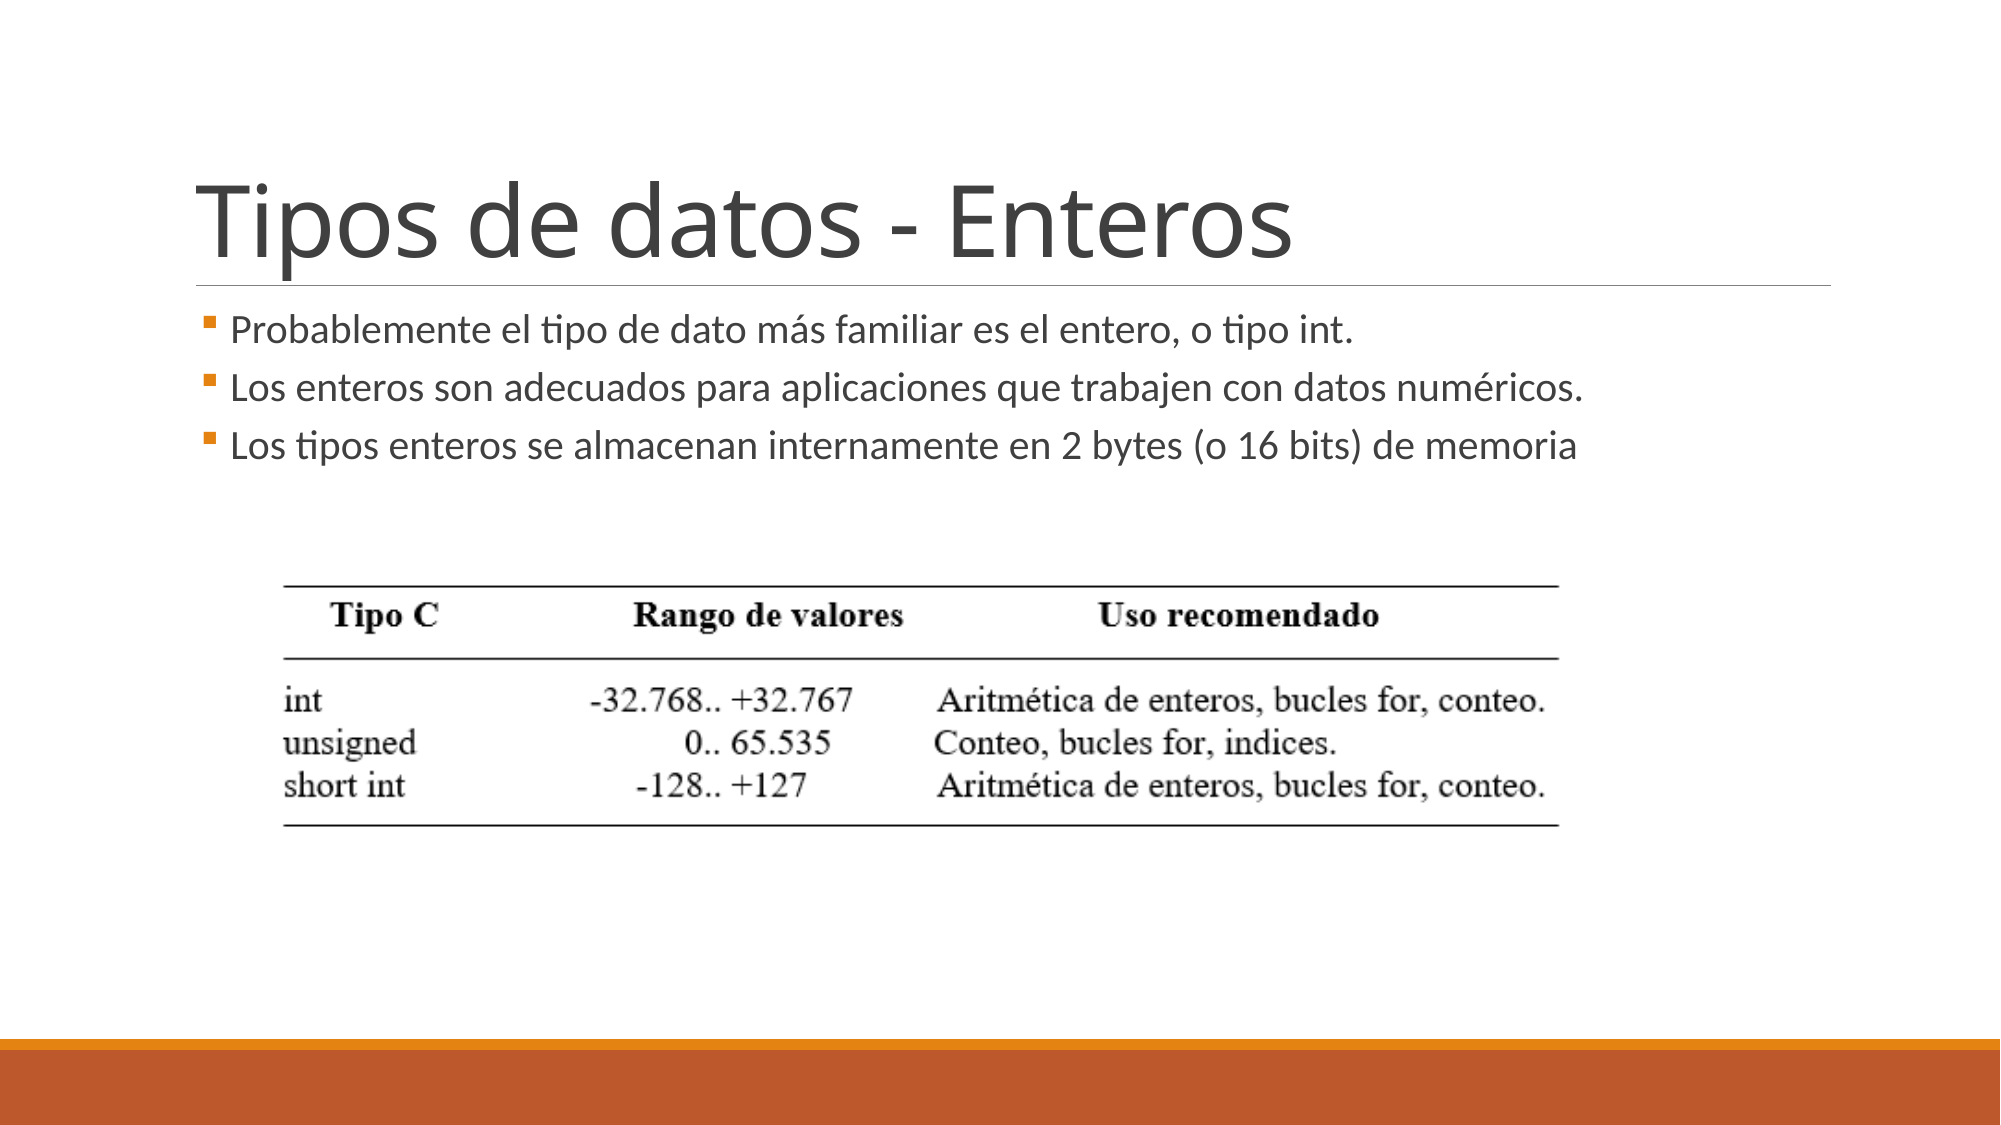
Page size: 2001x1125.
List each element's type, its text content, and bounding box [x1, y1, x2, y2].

title Tipos de datos - Enteros [180, 47, 1830, 242]
picture [256, 561, 1602, 851]
list Probablemente el tipo de dato más familiar es el entero, o tipo int. Los enteros son adecuados para aplicaciones que trabajen con datos numéricos. Los tipos enteros se almacenan internamente en 2 bytes (o 16 bits) de memoria [137, 242, 1863, 1049]
